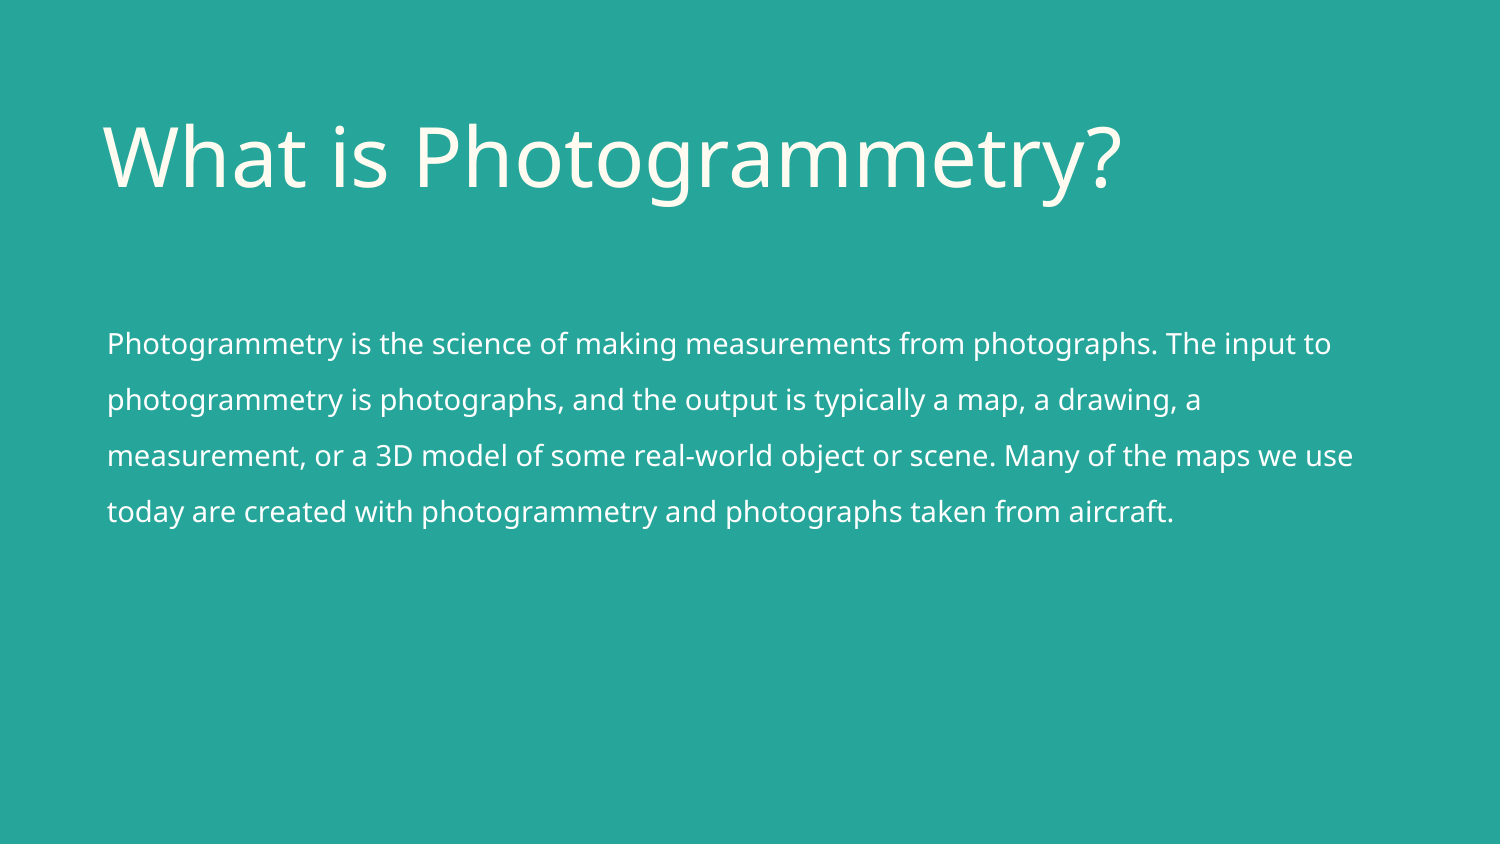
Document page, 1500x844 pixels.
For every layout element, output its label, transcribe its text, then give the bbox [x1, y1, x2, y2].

title What is Photogrammetry? [87, 50, 1413, 259]
text_box Photogrammetry is the science of making measurements from photographs. The input to photogrammetry is photographs, and the output is typically a map, a drawing, a measurement, or a 3D model of some real-world object or scene. Many of the maps we use today are created with photogrammetry and photographs taken from aircraft. [91, 289, 1415, 794]
